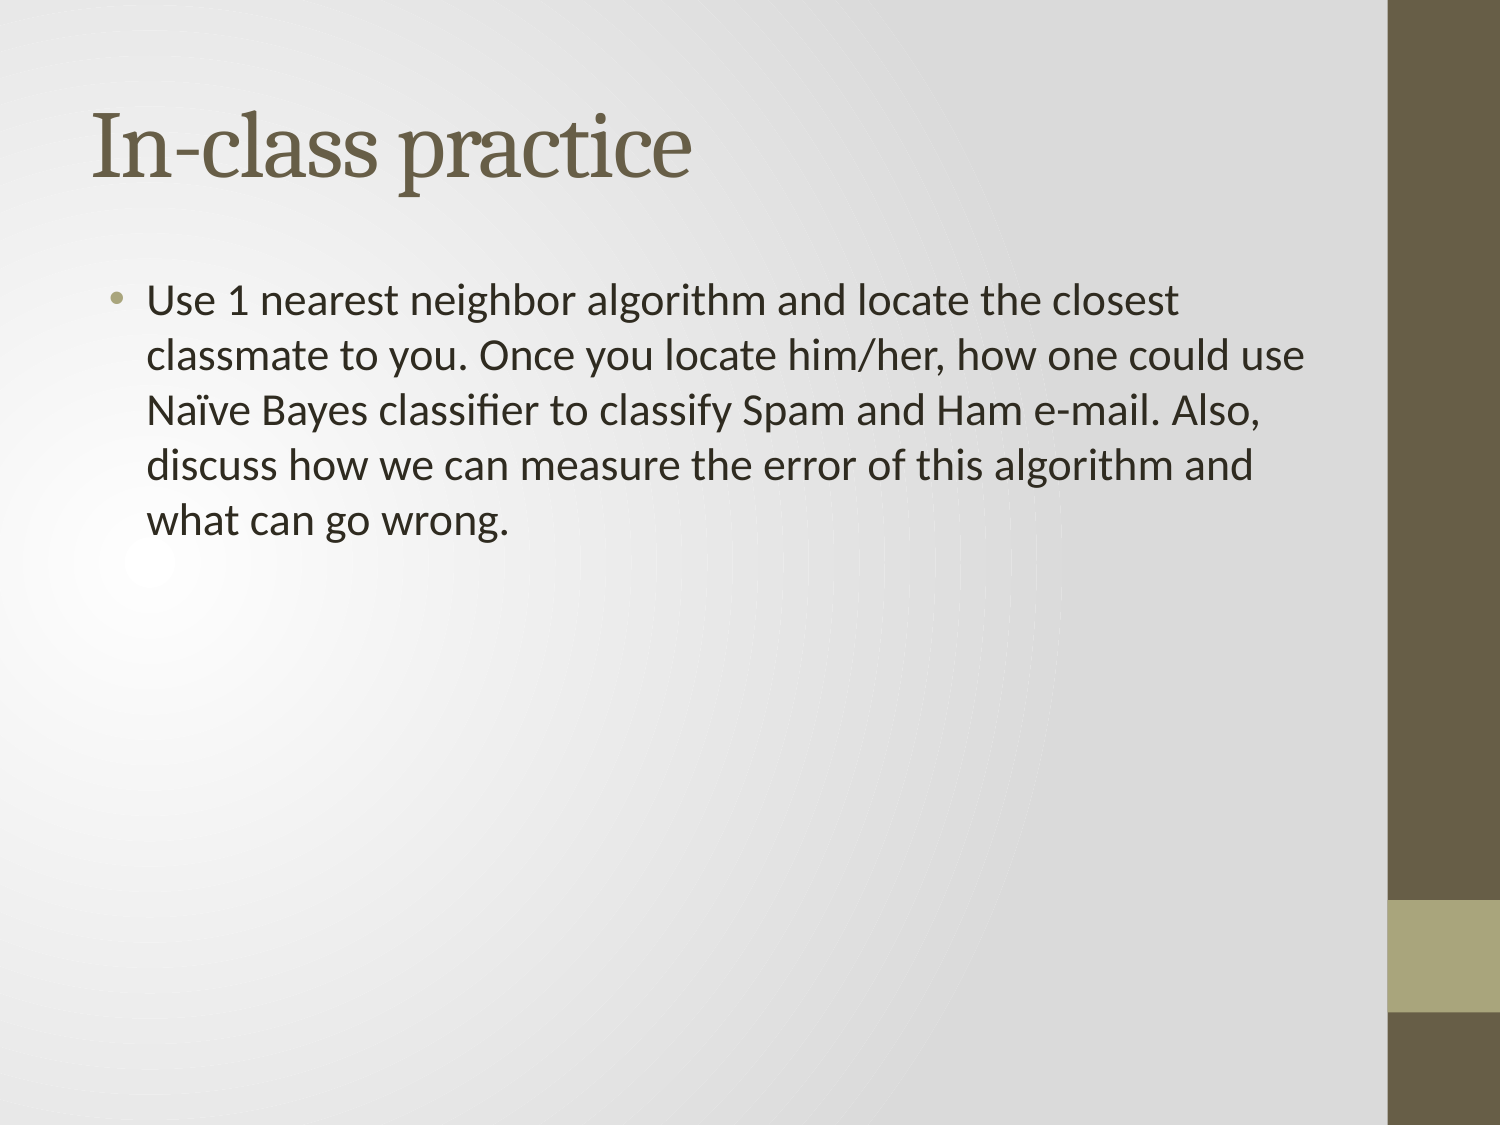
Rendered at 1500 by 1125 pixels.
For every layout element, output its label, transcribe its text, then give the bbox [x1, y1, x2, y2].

list Use 1 nearest neighbor algorithm and locate the closest classmate to you. Once you locate him/her, how one could use Naïve Bayes classifier to classify Spam and Ham e-mail. Also, discuss how we can measure the error of this algorithm and what can go wrong. [75, 262, 1325, 1050]
title In-class practice [75, 45, 1325, 233]
